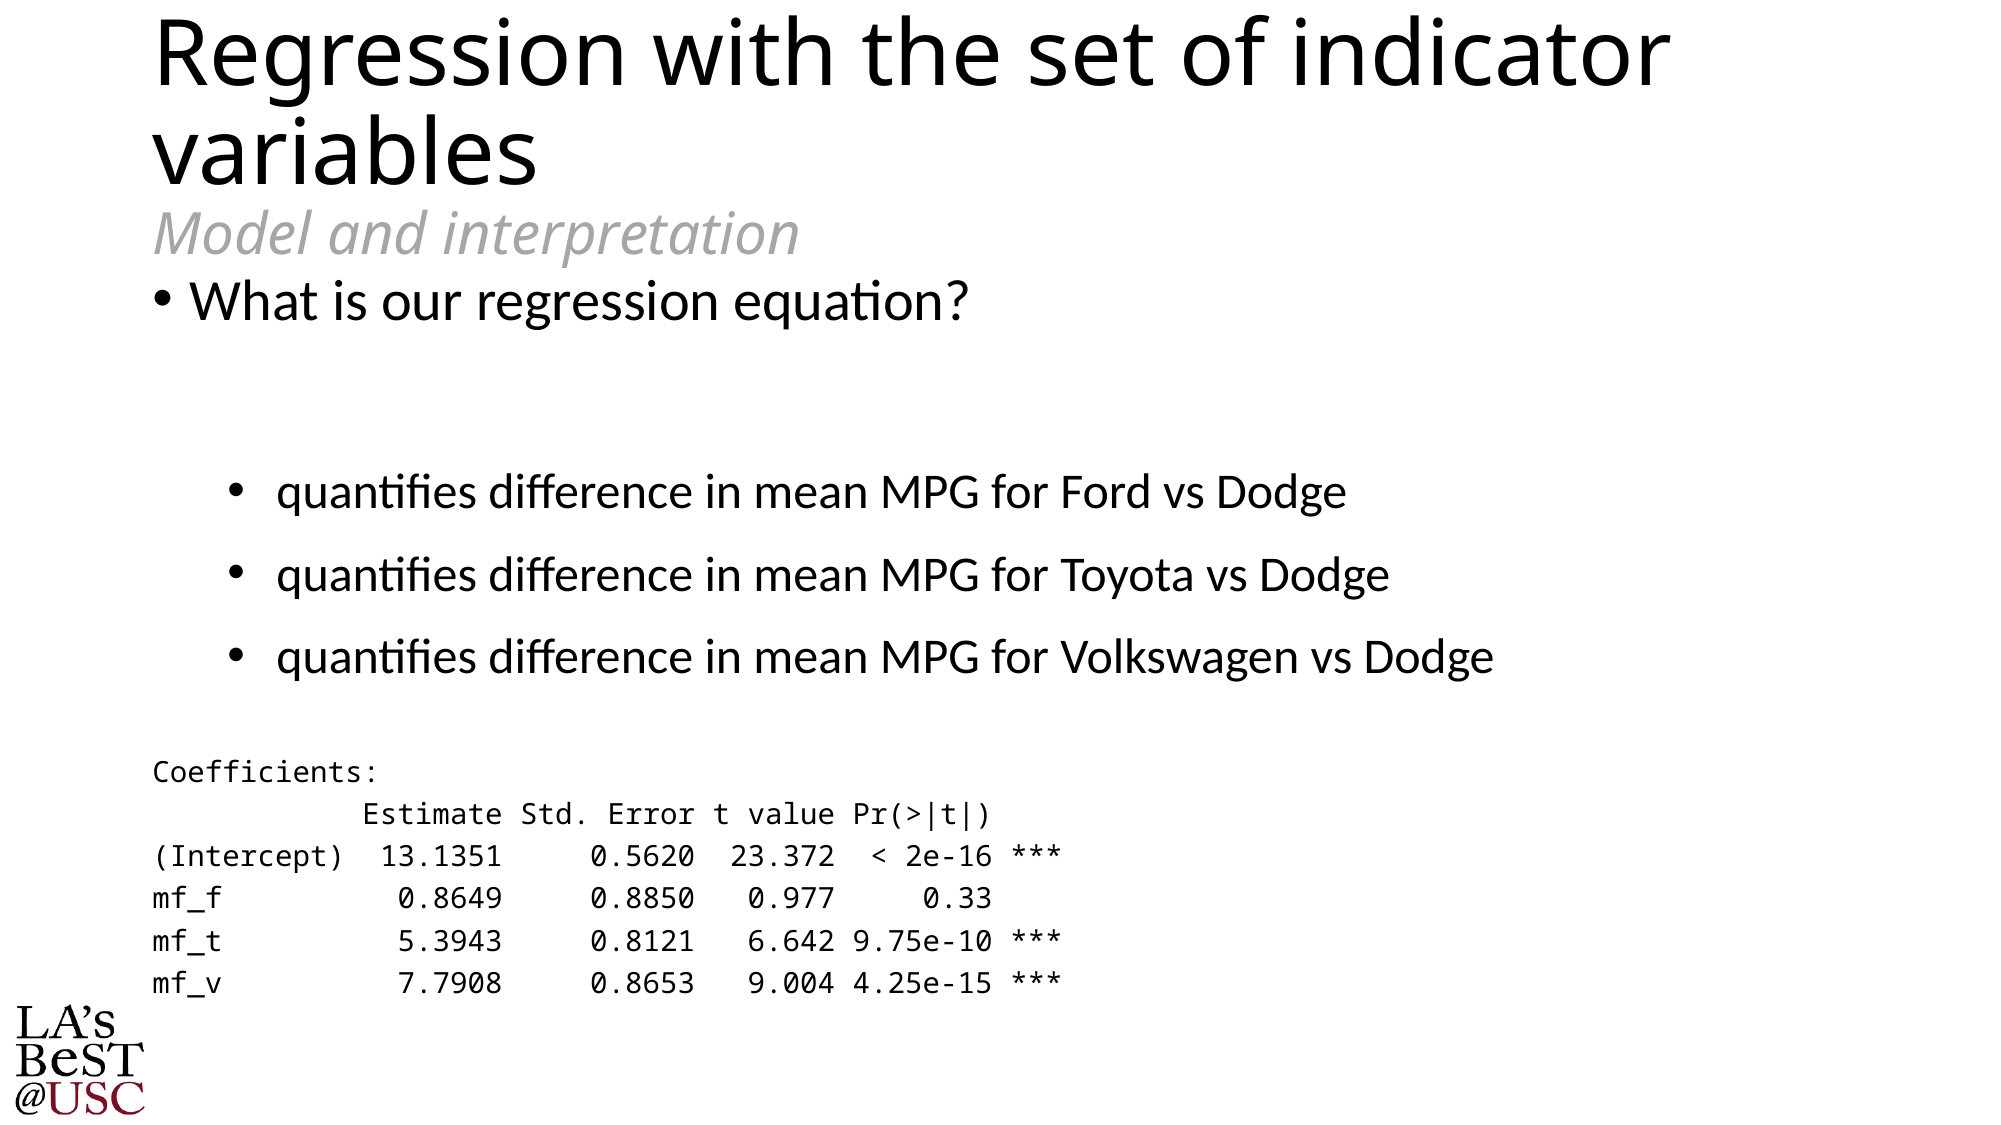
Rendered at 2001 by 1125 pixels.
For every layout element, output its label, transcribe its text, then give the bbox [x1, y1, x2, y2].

picture [12, 999, 150, 1120]
title Regression with the set of indicator variables Model and interpretation [137, 27, 1863, 246]
